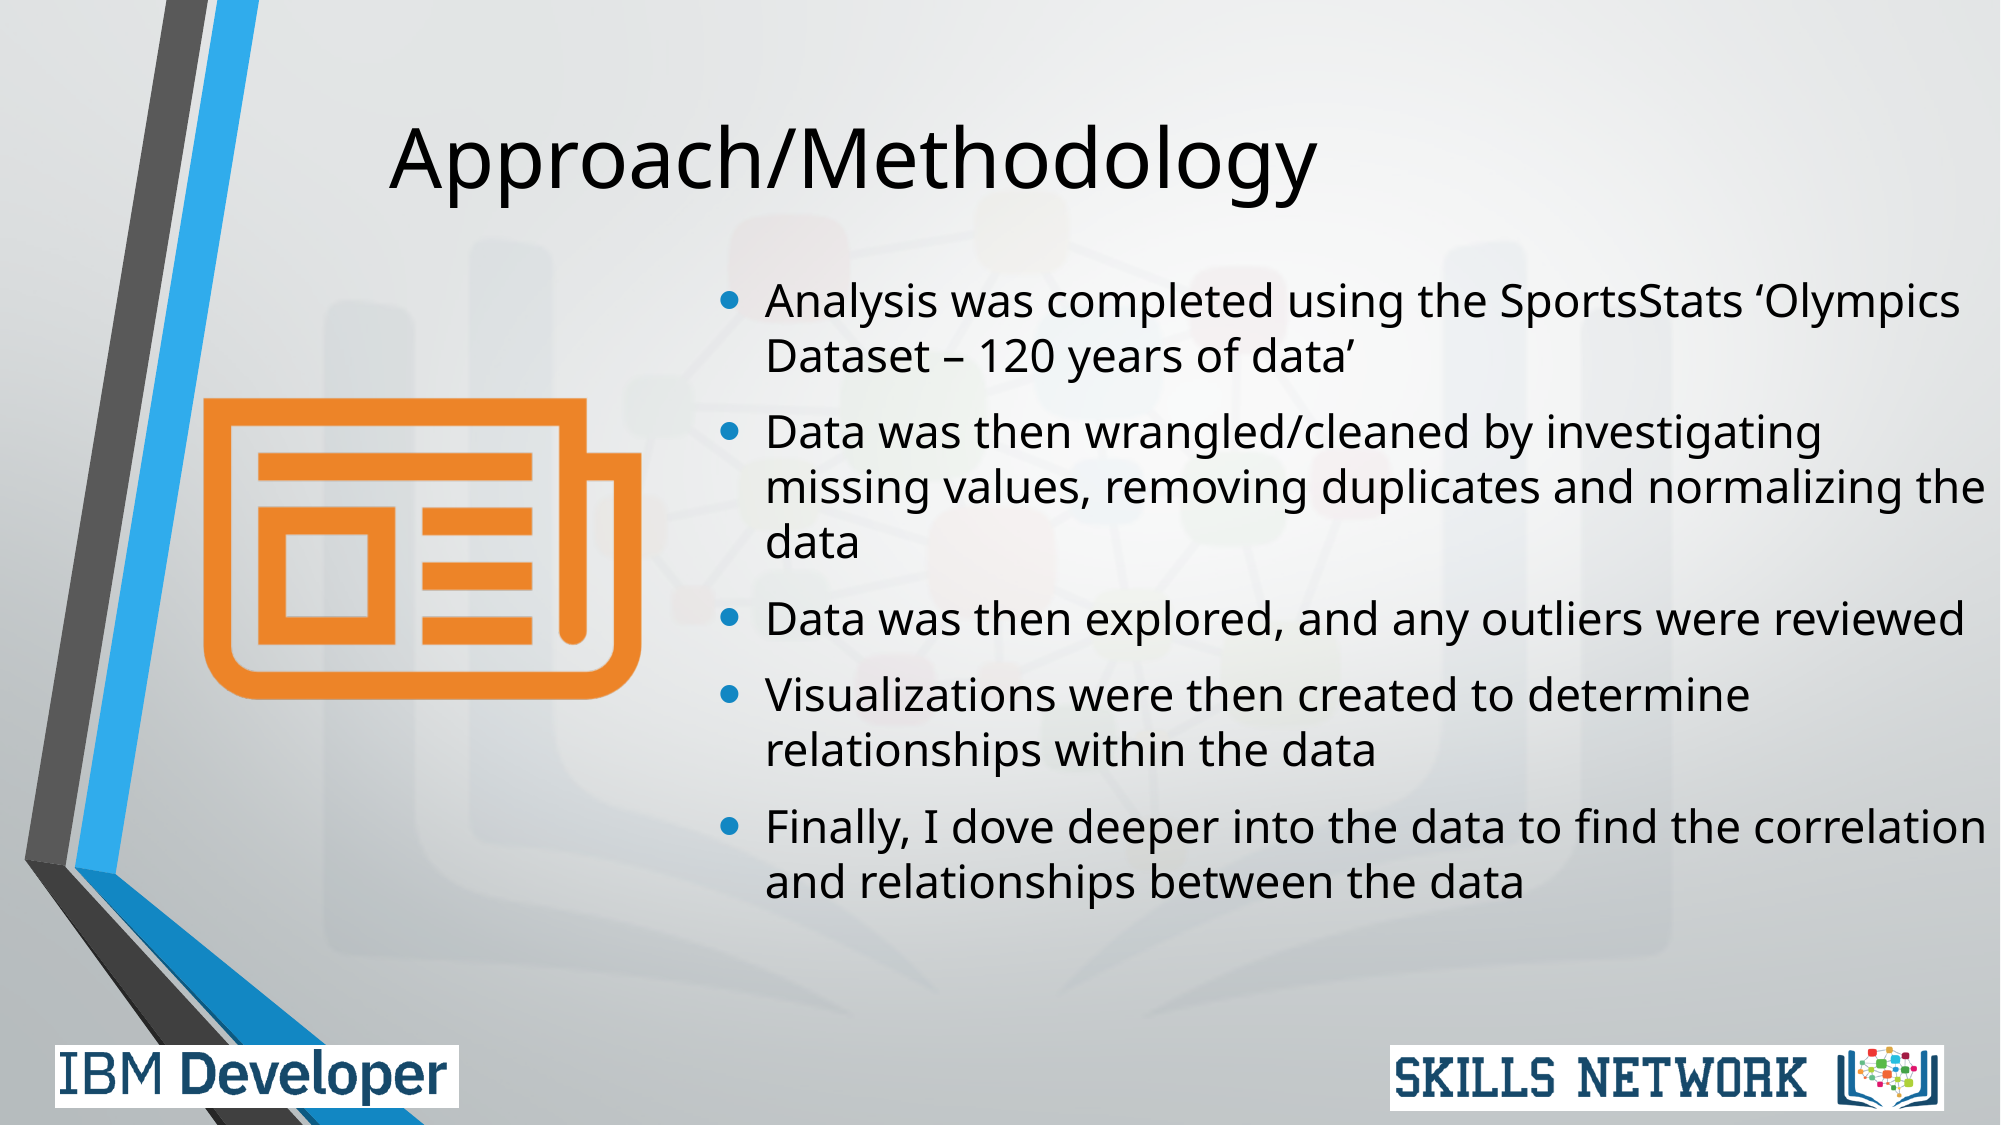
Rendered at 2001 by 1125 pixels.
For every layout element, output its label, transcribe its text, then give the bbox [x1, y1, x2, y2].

picture [160, 300, 685, 825]
list Analysis was completed using the SportsStats ‘Olympics Dataset – 120 years of data’ Data was then wrangled/cleaned by investigating missing values, removing duplicates and normalizing the data Data was then explored, and any outliers were reviewed Visualizations were then created to determine relationships within the data Finally, I dove deeper into the data to find the correlation and relationships between the data [702, 113, 2000, 1066]
picture [1390, 1066, 1945, 1111]
title Approach/Methodology [261, 46, 1448, 264]
picture [55, 1045, 459, 1108]
